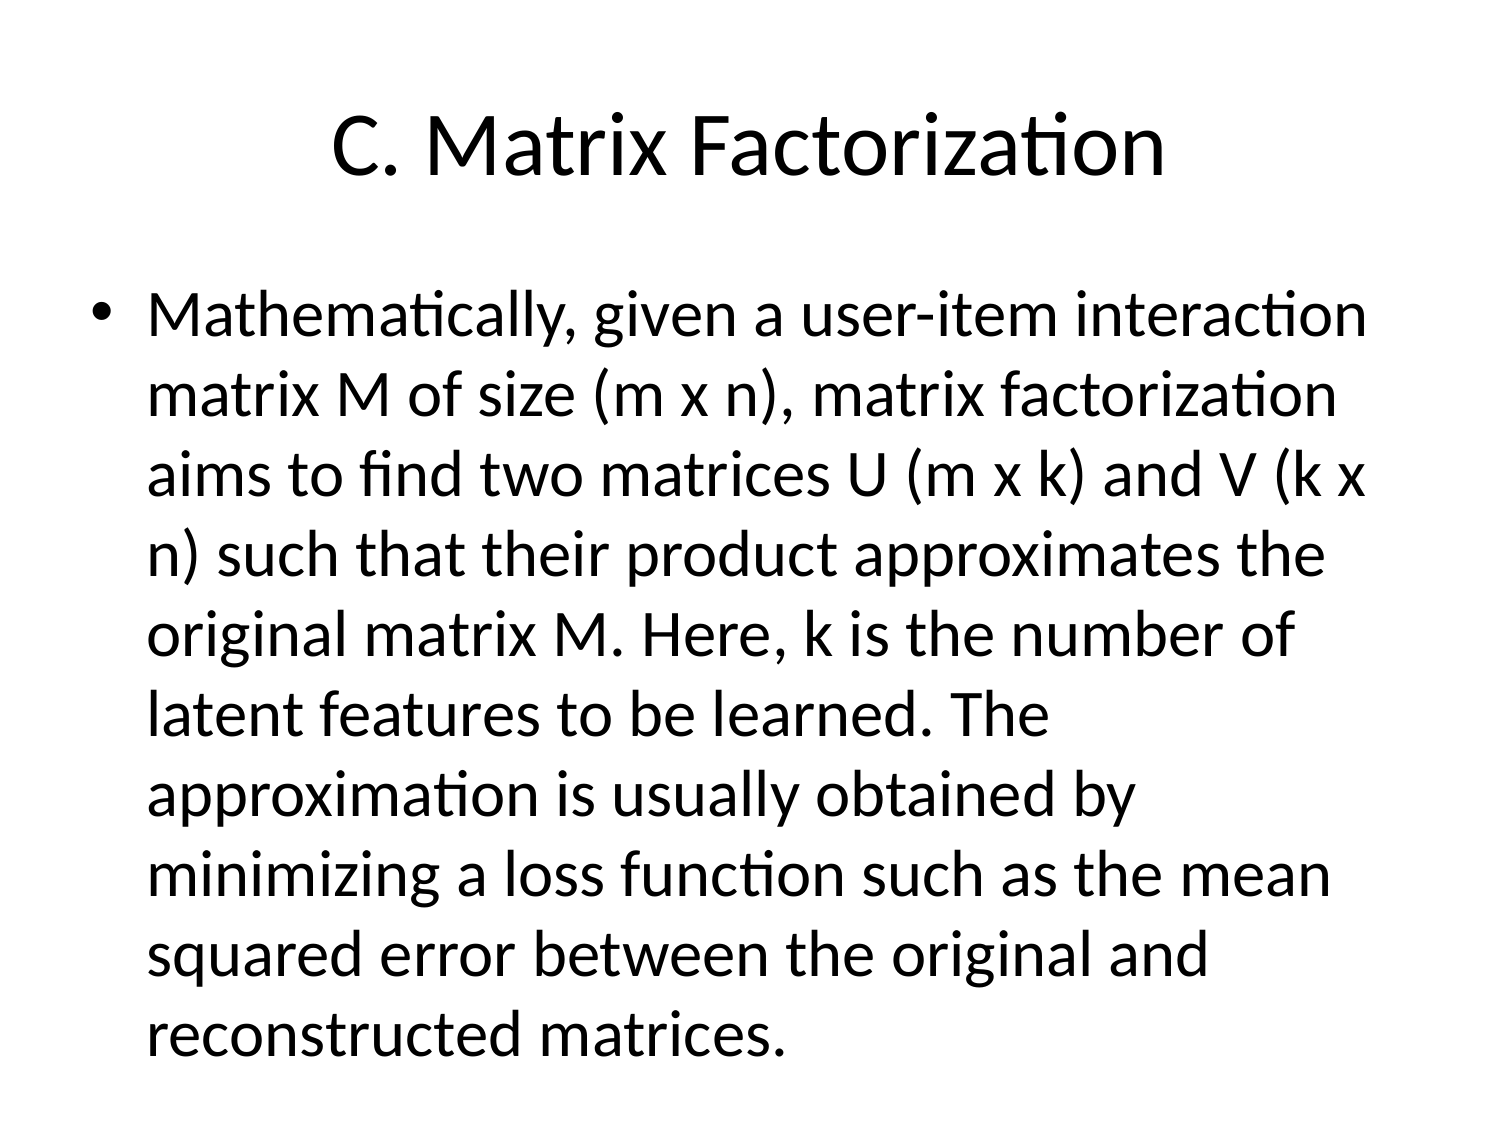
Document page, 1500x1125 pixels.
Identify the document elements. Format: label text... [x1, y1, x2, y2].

list Mathematically, given a user-item interaction matrix M of size (m x n), matrix factorization aims to find two matrices U (m x k) and V (k x n) such that their product approximates the original matrix M. Here, k is the number of latent features to be learned. The approximation is usually obtained by minimizing a loss function such as the mean squared error between the original and reconstructed matrices. [75, 262, 1425, 1005]
title C. Matrix Factorization [75, 45, 1425, 233]
